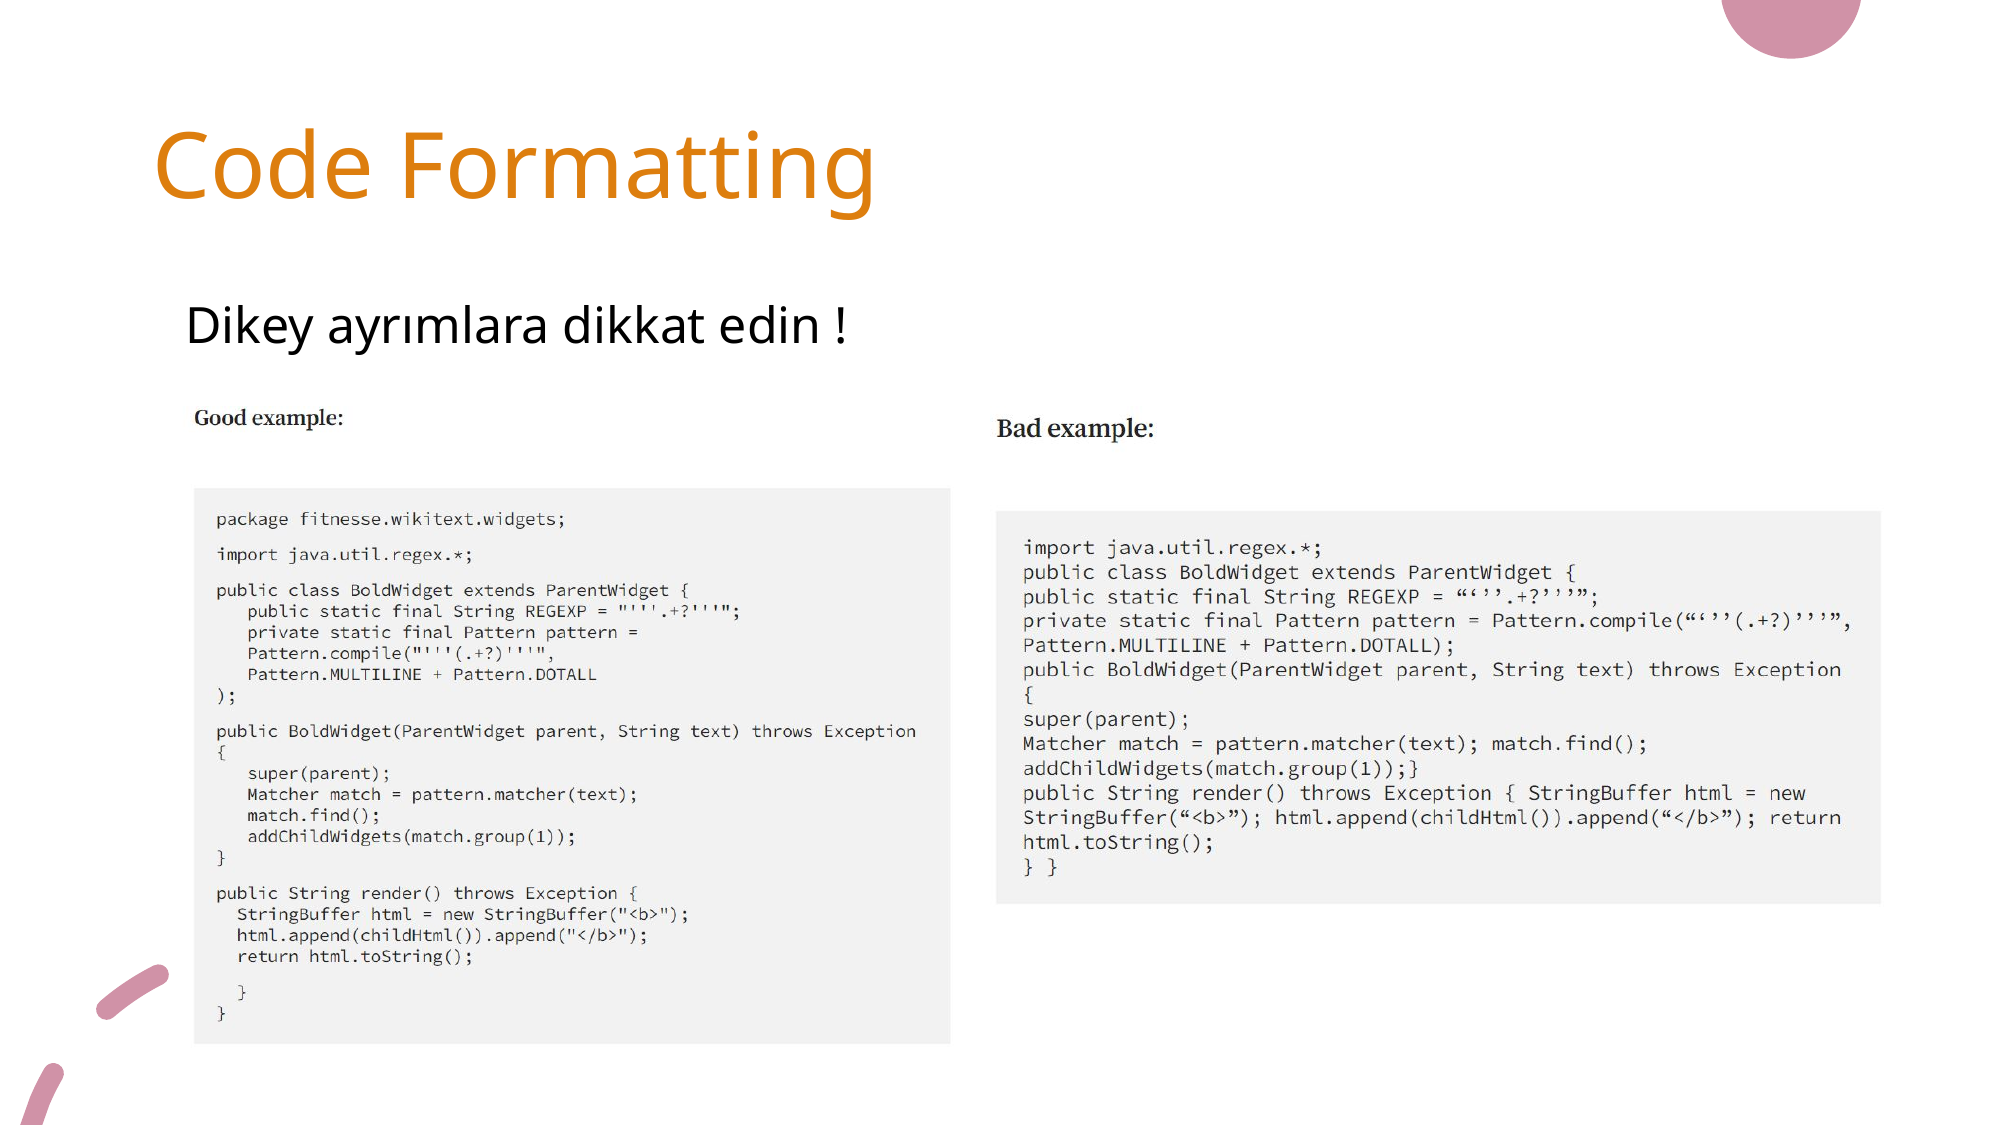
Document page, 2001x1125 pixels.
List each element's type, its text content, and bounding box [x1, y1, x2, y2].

picture [990, 406, 1896, 928]
text_box Dikey ayrımlara dikkat edin ! [170, 292, 1896, 407]
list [169, 406, 955, 1051]
title Code Formatting [137, 59, 1863, 278]
